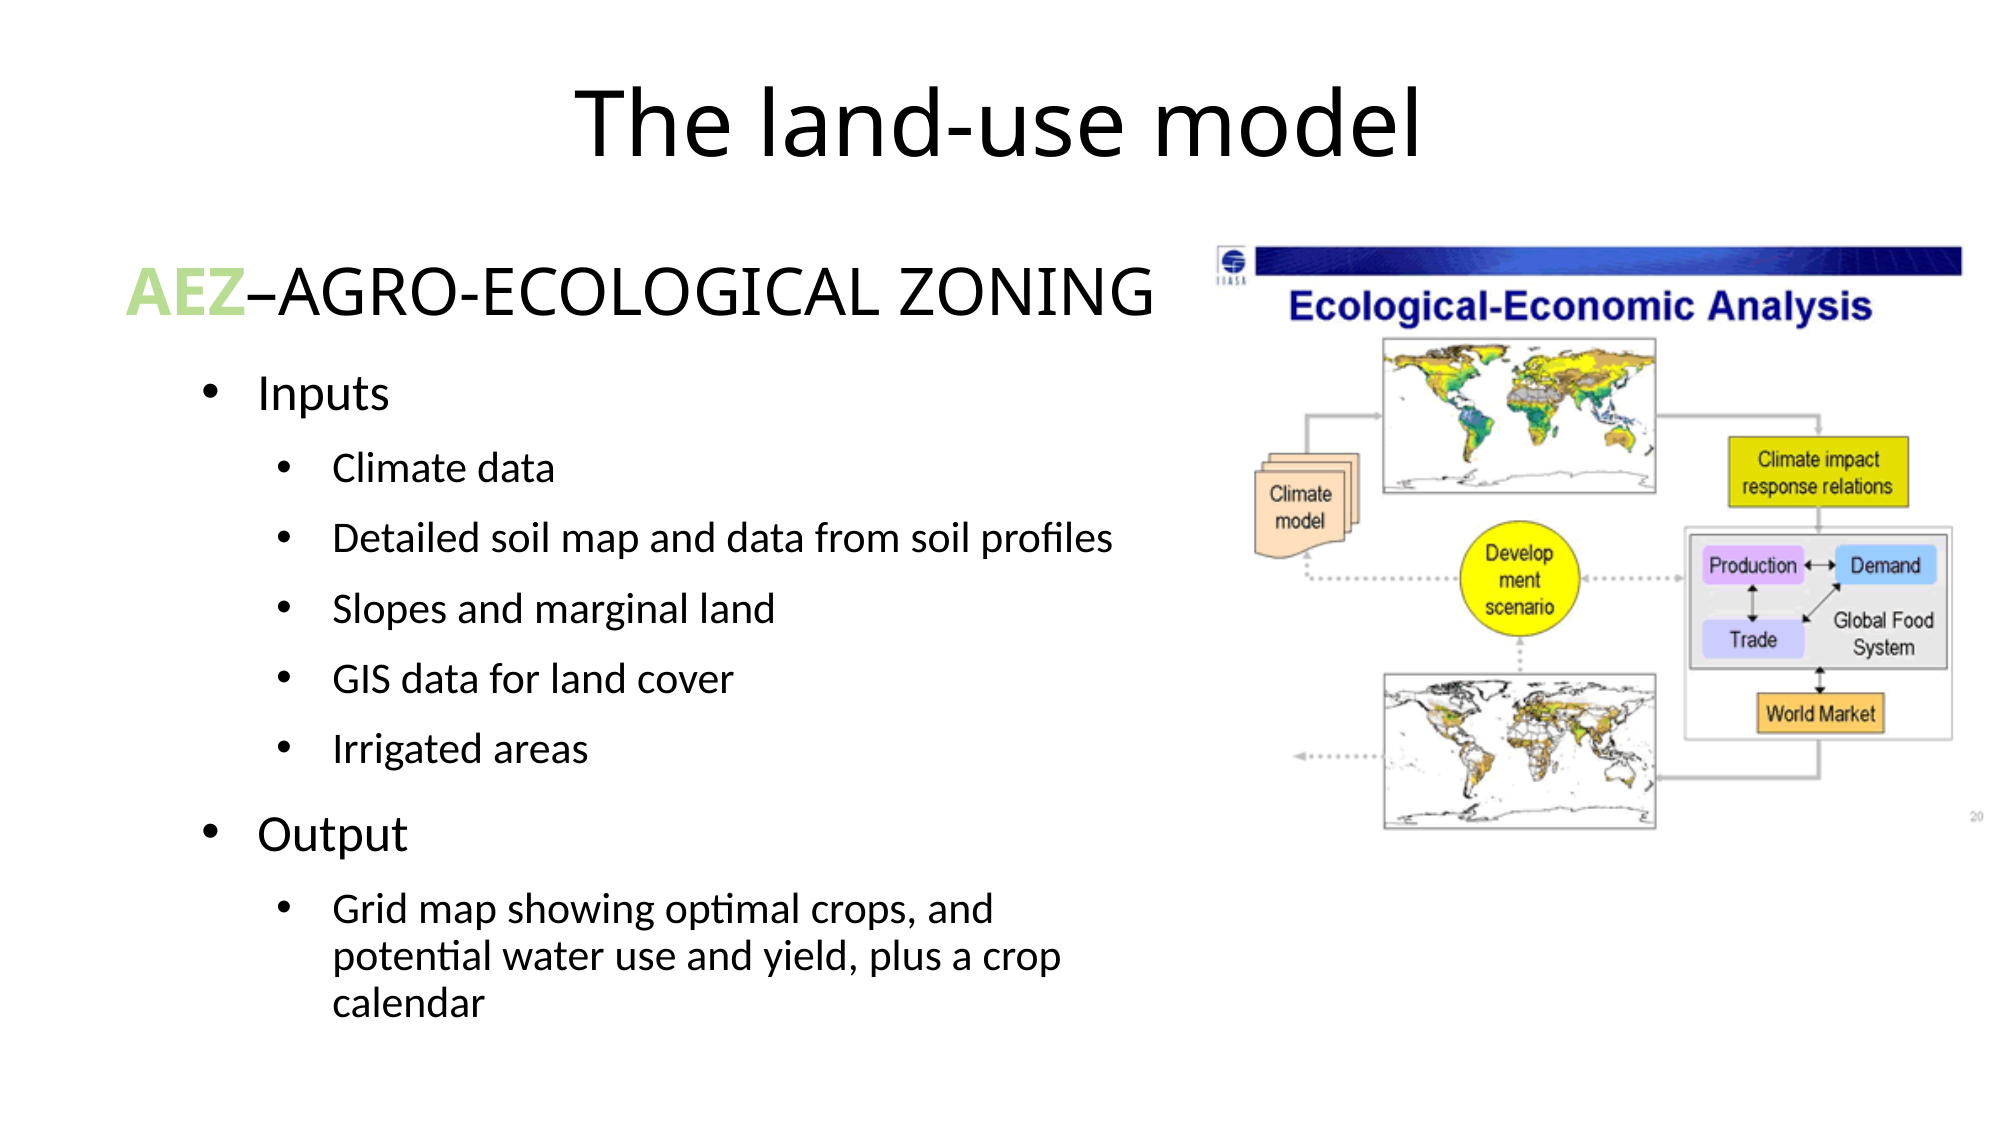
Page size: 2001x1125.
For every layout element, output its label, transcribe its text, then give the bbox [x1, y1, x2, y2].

picture [1189, 229, 1997, 836]
text_box The land-use model [284, 7, 1716, 184]
text_box AEZ–Agro-ecological Zoning [110, 229, 1189, 359]
text_box Inputs Climate data Detailed soil map and data from soil profiles Slopes and marginal land GIS data for land cover Irrigated areas Output Grid map showing optimal crops, and potential water use and yield, plus a crop calendar [186, 359, 1138, 1103]
